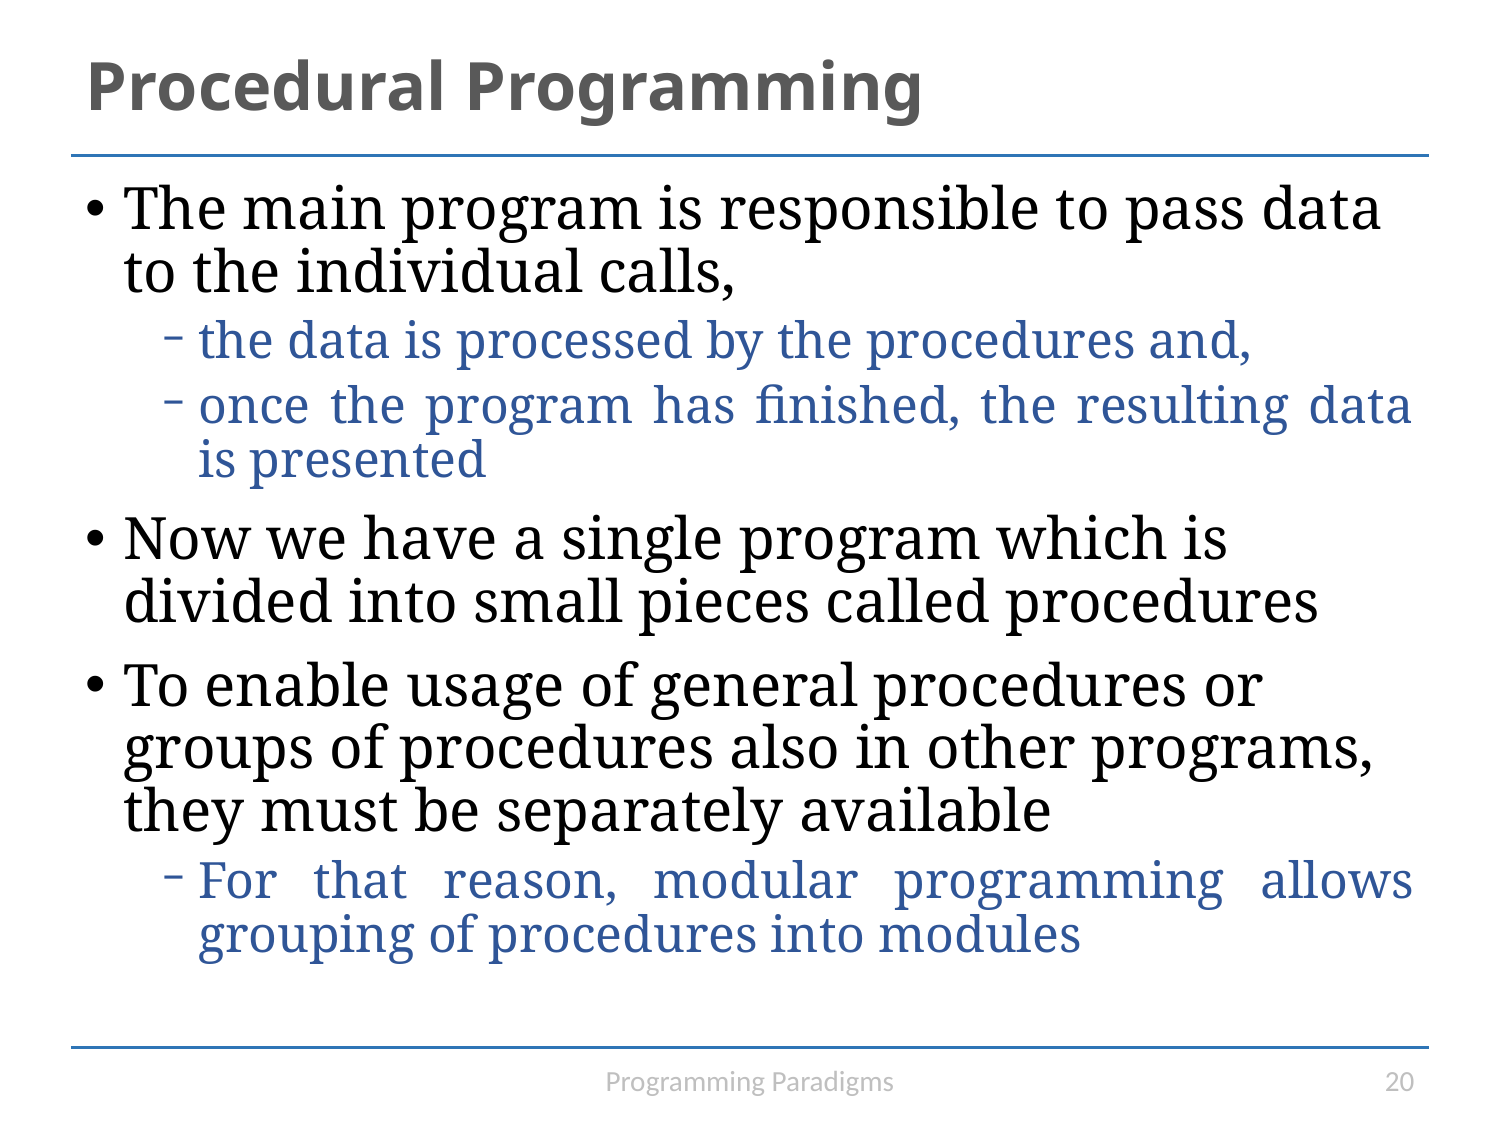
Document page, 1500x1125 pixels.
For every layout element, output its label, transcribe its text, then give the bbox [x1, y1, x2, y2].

slide_number 20 [1240, 1055, 1430, 1103]
footer Programming Paradigms [277, 1055, 1223, 1103]
list The main program is responsible to pass data to the individual calls, the data is processed by the procedures and, once the program has finished, the resulting data is presented Now we have a single program which is divided into small pieces called procedures To enable usage of general procedures or groups of procedures also in other programs, they must be separately available For that reason, modular programming allows grouping of procedures into modules [70, 172, 1430, 1040]
title Procedural Programming [70, 38, 1430, 139]
